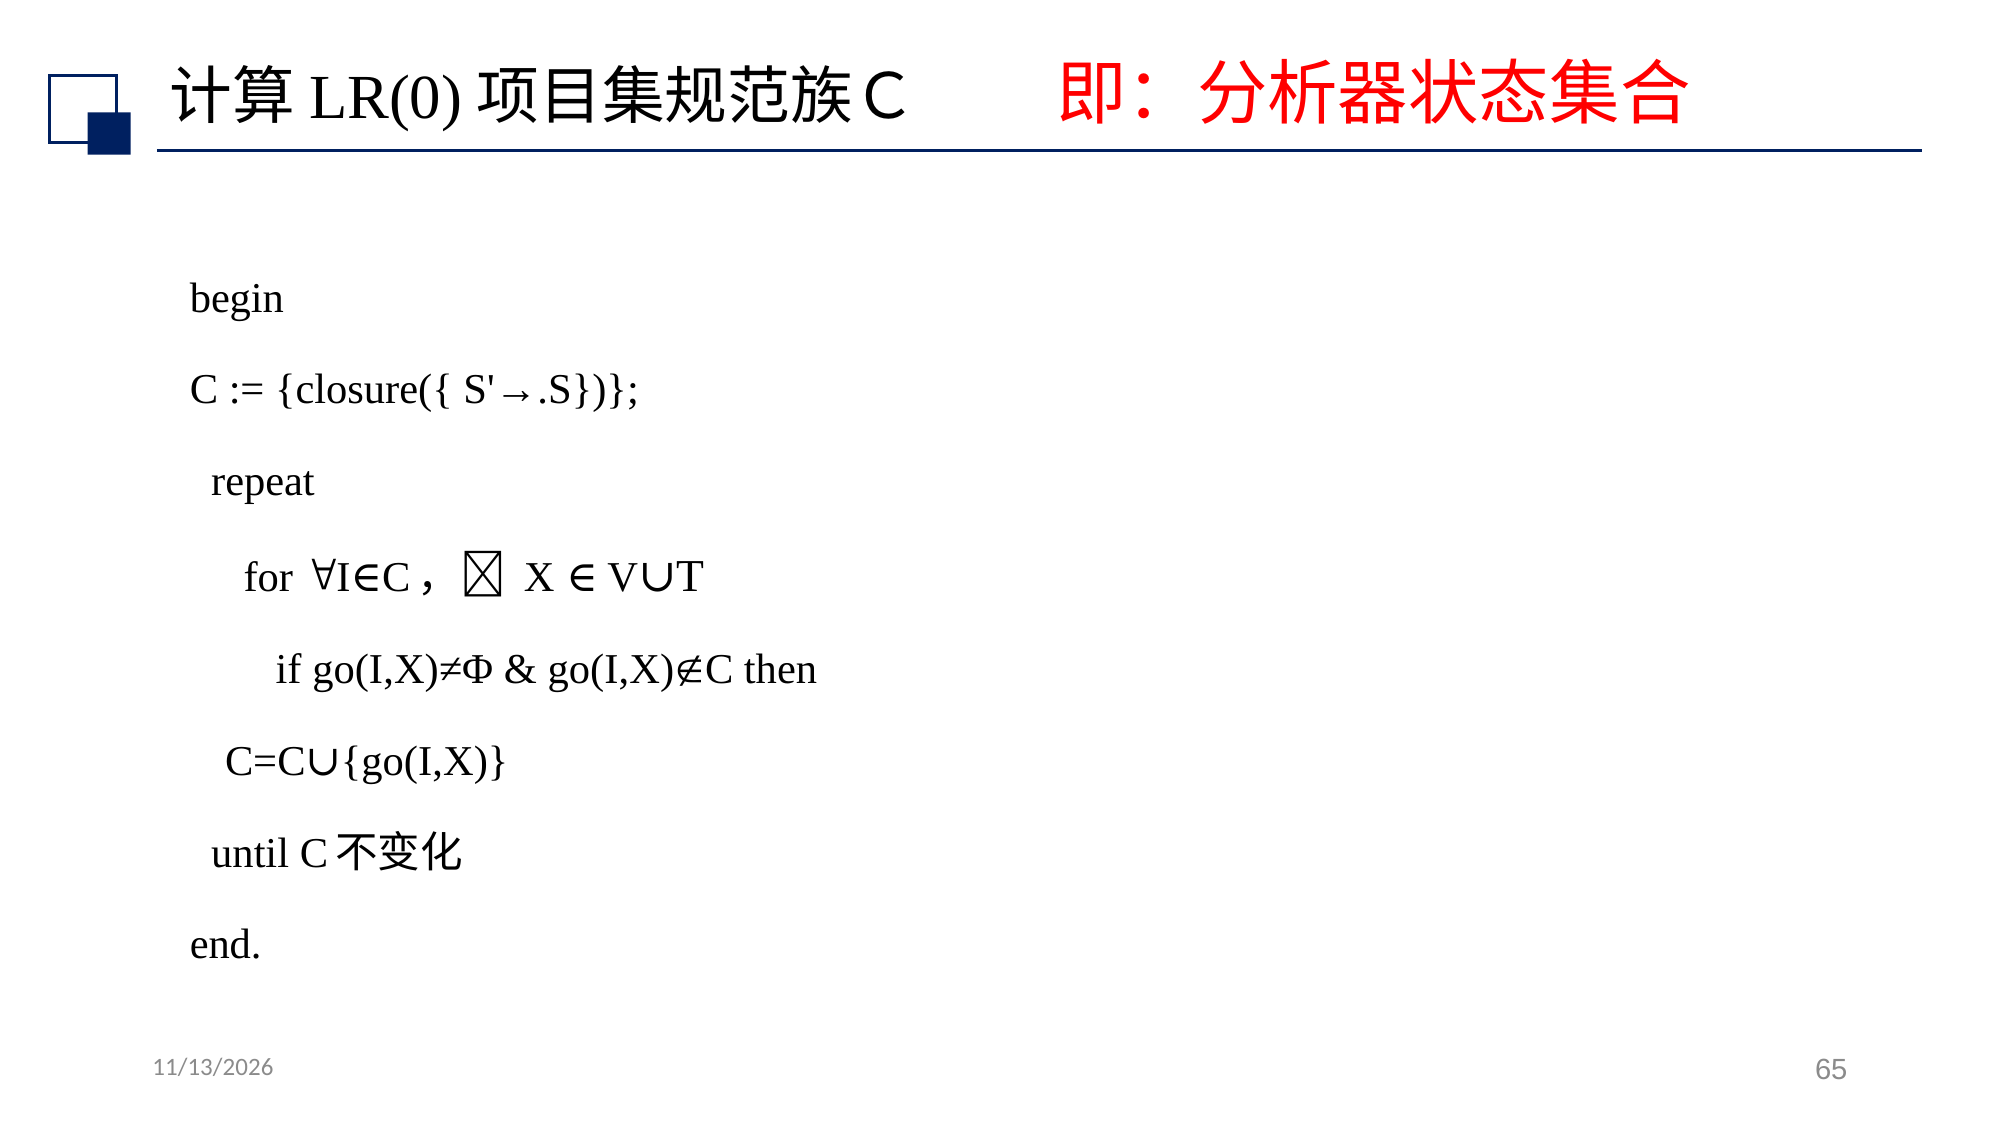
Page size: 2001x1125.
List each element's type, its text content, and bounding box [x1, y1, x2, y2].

slide_number 65 [1412, 1042, 1863, 1103]
list begin C := {closure({ S'→.S})}; repeat for I∈C， X ∈ V∪T if go(I,X)≠Φ & go(I,X)C then C=C∪{go(I,X)} until C不变化 end. [174, 236, 1780, 982]
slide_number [137, 1042, 588, 1103]
title 计算LR(0)项目集规范族Ｃ 即：分析器状态集合 [154, 50, 1880, 143]
